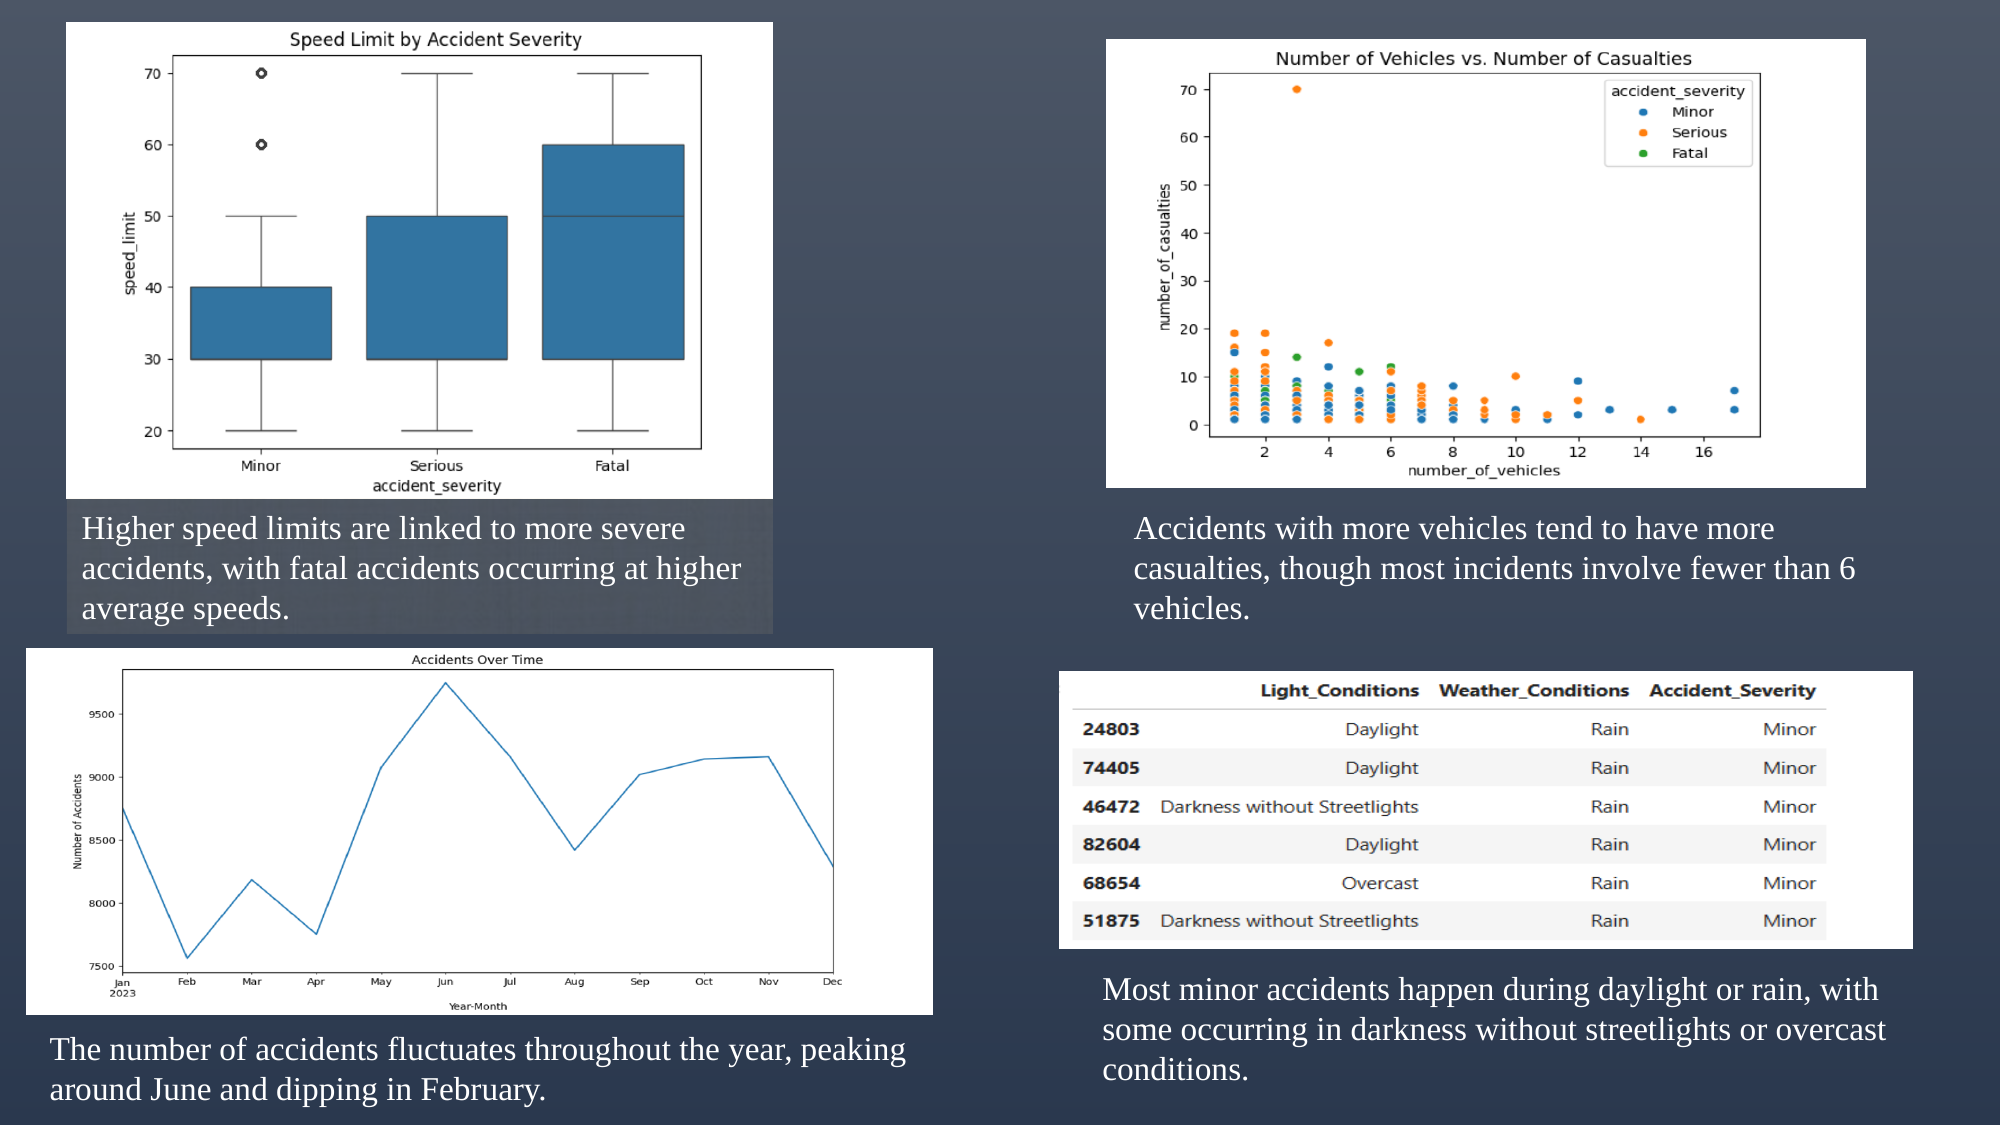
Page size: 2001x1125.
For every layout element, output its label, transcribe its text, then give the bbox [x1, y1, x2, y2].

text_box The number of accidents fluctuates throughout the year, peaking around June and dipping in February. [34, 1020, 941, 1115]
picture [1058, 670, 1914, 950]
picture [26, 648, 933, 1015]
text_box Accidents with more vehicles tend to have more casualties, though most incidents involve fewer than 6 vehicles. [1118, 498, 1924, 634]
picture [66, 21, 774, 500]
text_box Higher speed limits are linked to more severe accidents, with fatal accidents occurring at higher average speeds. [66, 500, 773, 634]
text_box Most minor accidents happen during daylight or rain, with some occurring in darkness without streetlights or overcast conditions. [1087, 960, 1955, 1095]
picture [1106, 38, 1866, 488]
